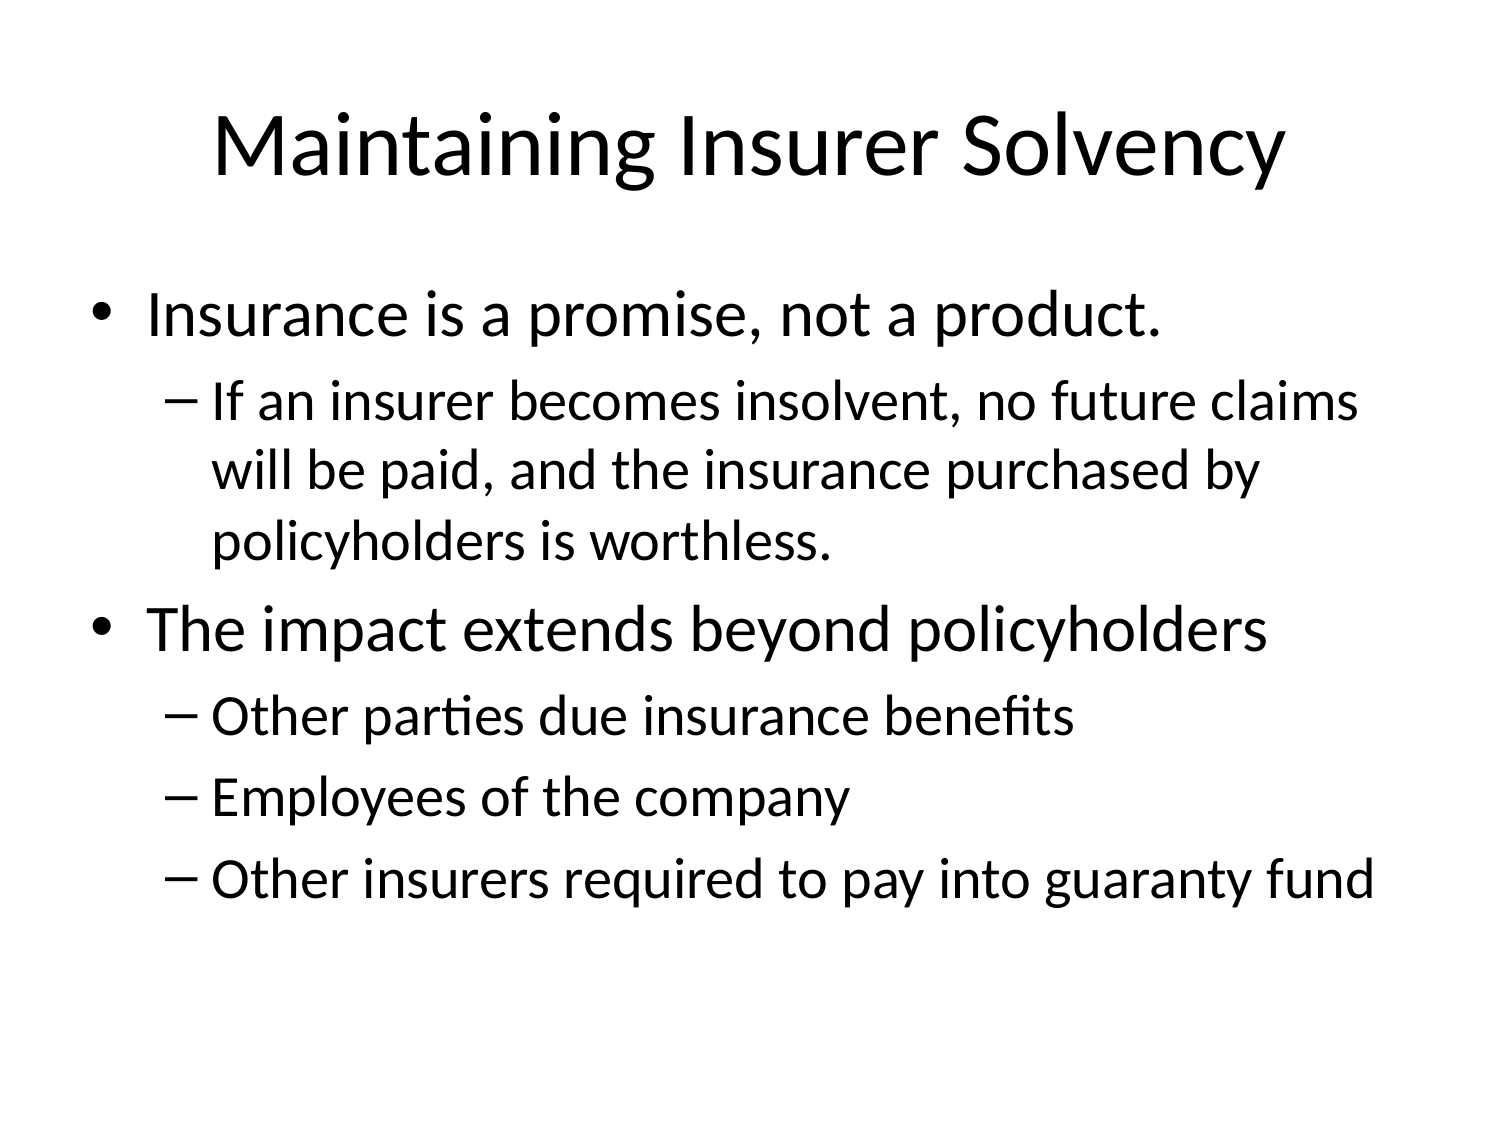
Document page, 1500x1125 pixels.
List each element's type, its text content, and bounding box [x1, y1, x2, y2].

title Maintaining Insurer Solvency [75, 45, 1425, 233]
list Insurance is a promise, not a product. If an insurer becomes insolvent, no future claims will be paid, and the insurance purchased by policyholders is worthless. The impact extends beyond policyholders Other parties due insurance benefits Employees of the company Other insurers required to pay into guaranty fund [75, 262, 1425, 1005]
